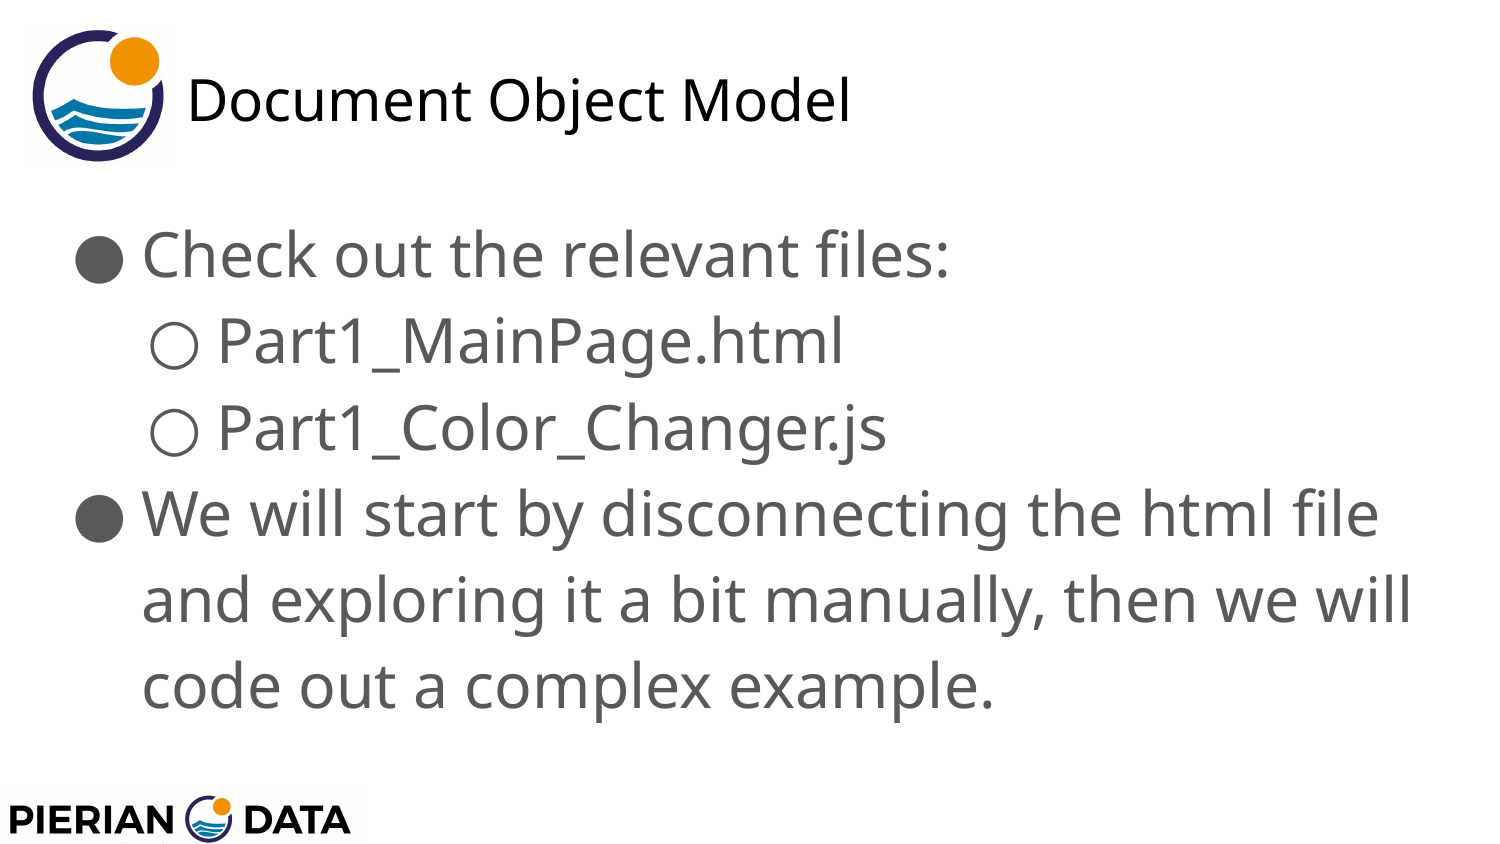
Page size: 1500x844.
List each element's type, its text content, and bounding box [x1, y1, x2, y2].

list Check out the relevant files: Part1_MainPage.html Part1_Color_Changer.js We will start by disconnecting the html file and exploring it a bit manually, then we will code out a complex example. [51, 189, 1449, 750]
picture [24, 24, 172, 167]
picture [0, 787, 368, 844]
title Document Object Model [176, 48, 1449, 143]
